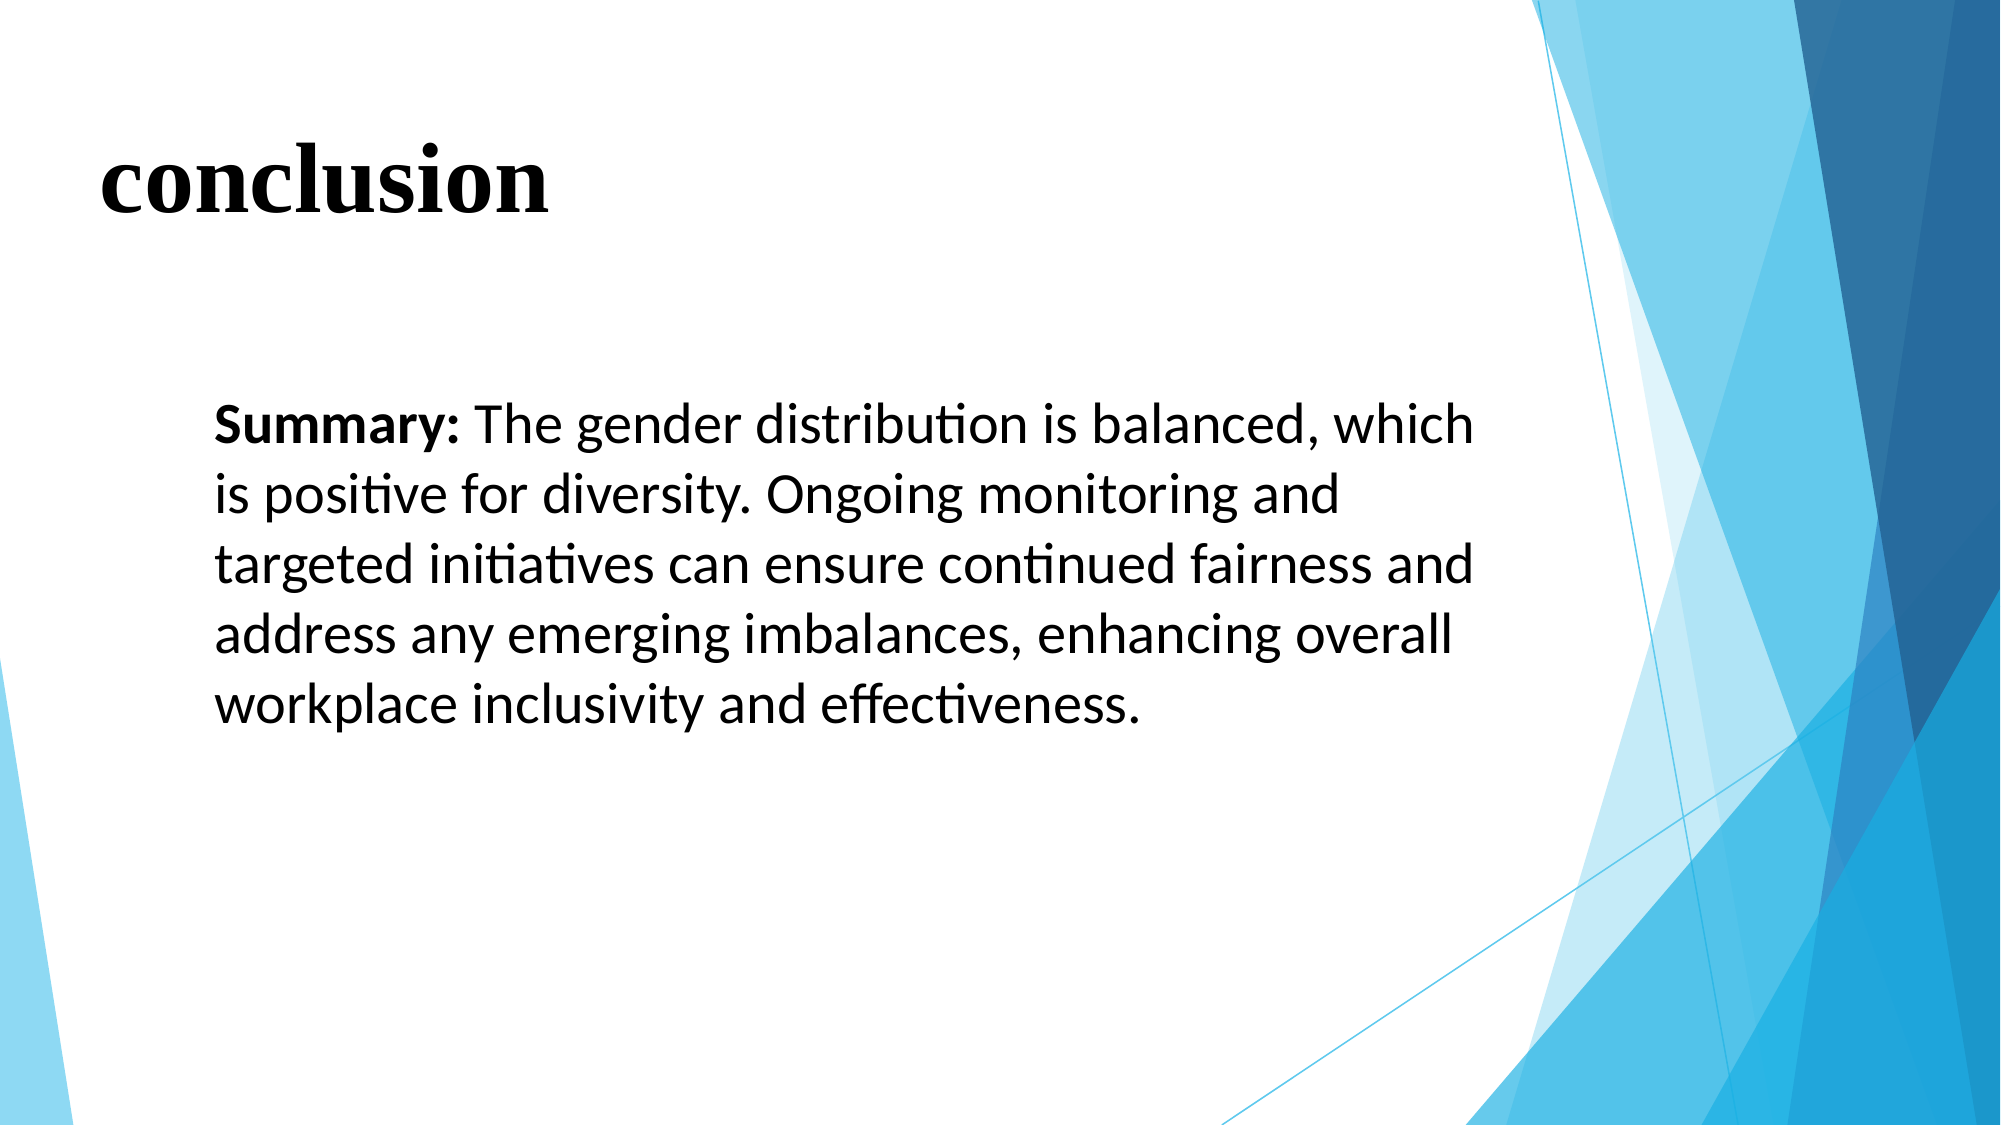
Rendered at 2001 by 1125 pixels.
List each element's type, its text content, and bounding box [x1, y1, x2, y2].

title conclusion [99, 112, 1853, 232]
text_box Summary: The gender distribution is balanced, which is positive for diversity. Ongoing monitoring and targeted initiatives can ensure continued fairness and address any emerging imbalances, enhancing overall workplace inclusivity and effectiveness. [200, 378, 1521, 743]
